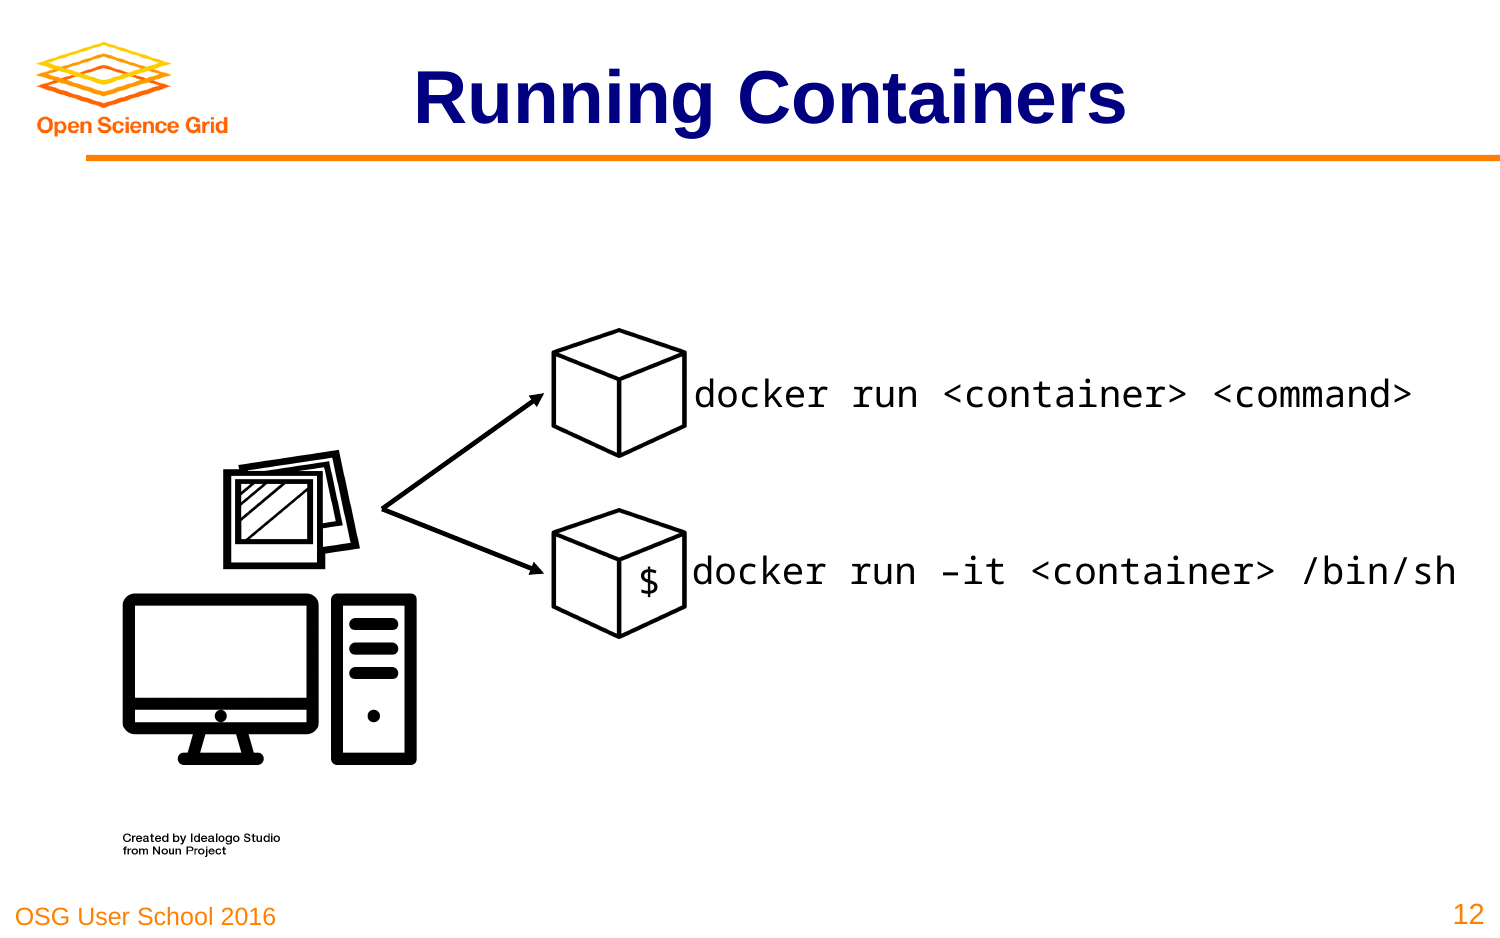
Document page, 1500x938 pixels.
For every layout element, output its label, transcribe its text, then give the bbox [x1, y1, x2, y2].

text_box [381, 508, 545, 574]
text_box docker run <container> <command> [699, 362, 1429, 423]
text_box docker run –it <container> /bin/sh [699, 539, 1472, 600]
picture [543, 508, 695, 639]
picture [97, 446, 441, 876]
picture [543, 328, 695, 459]
picture [17, 23, 201, 151]
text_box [381, 392, 545, 508]
slide_number 12 [1430, 874, 1500, 938]
title Running Containers [201, 15, 1342, 172]
